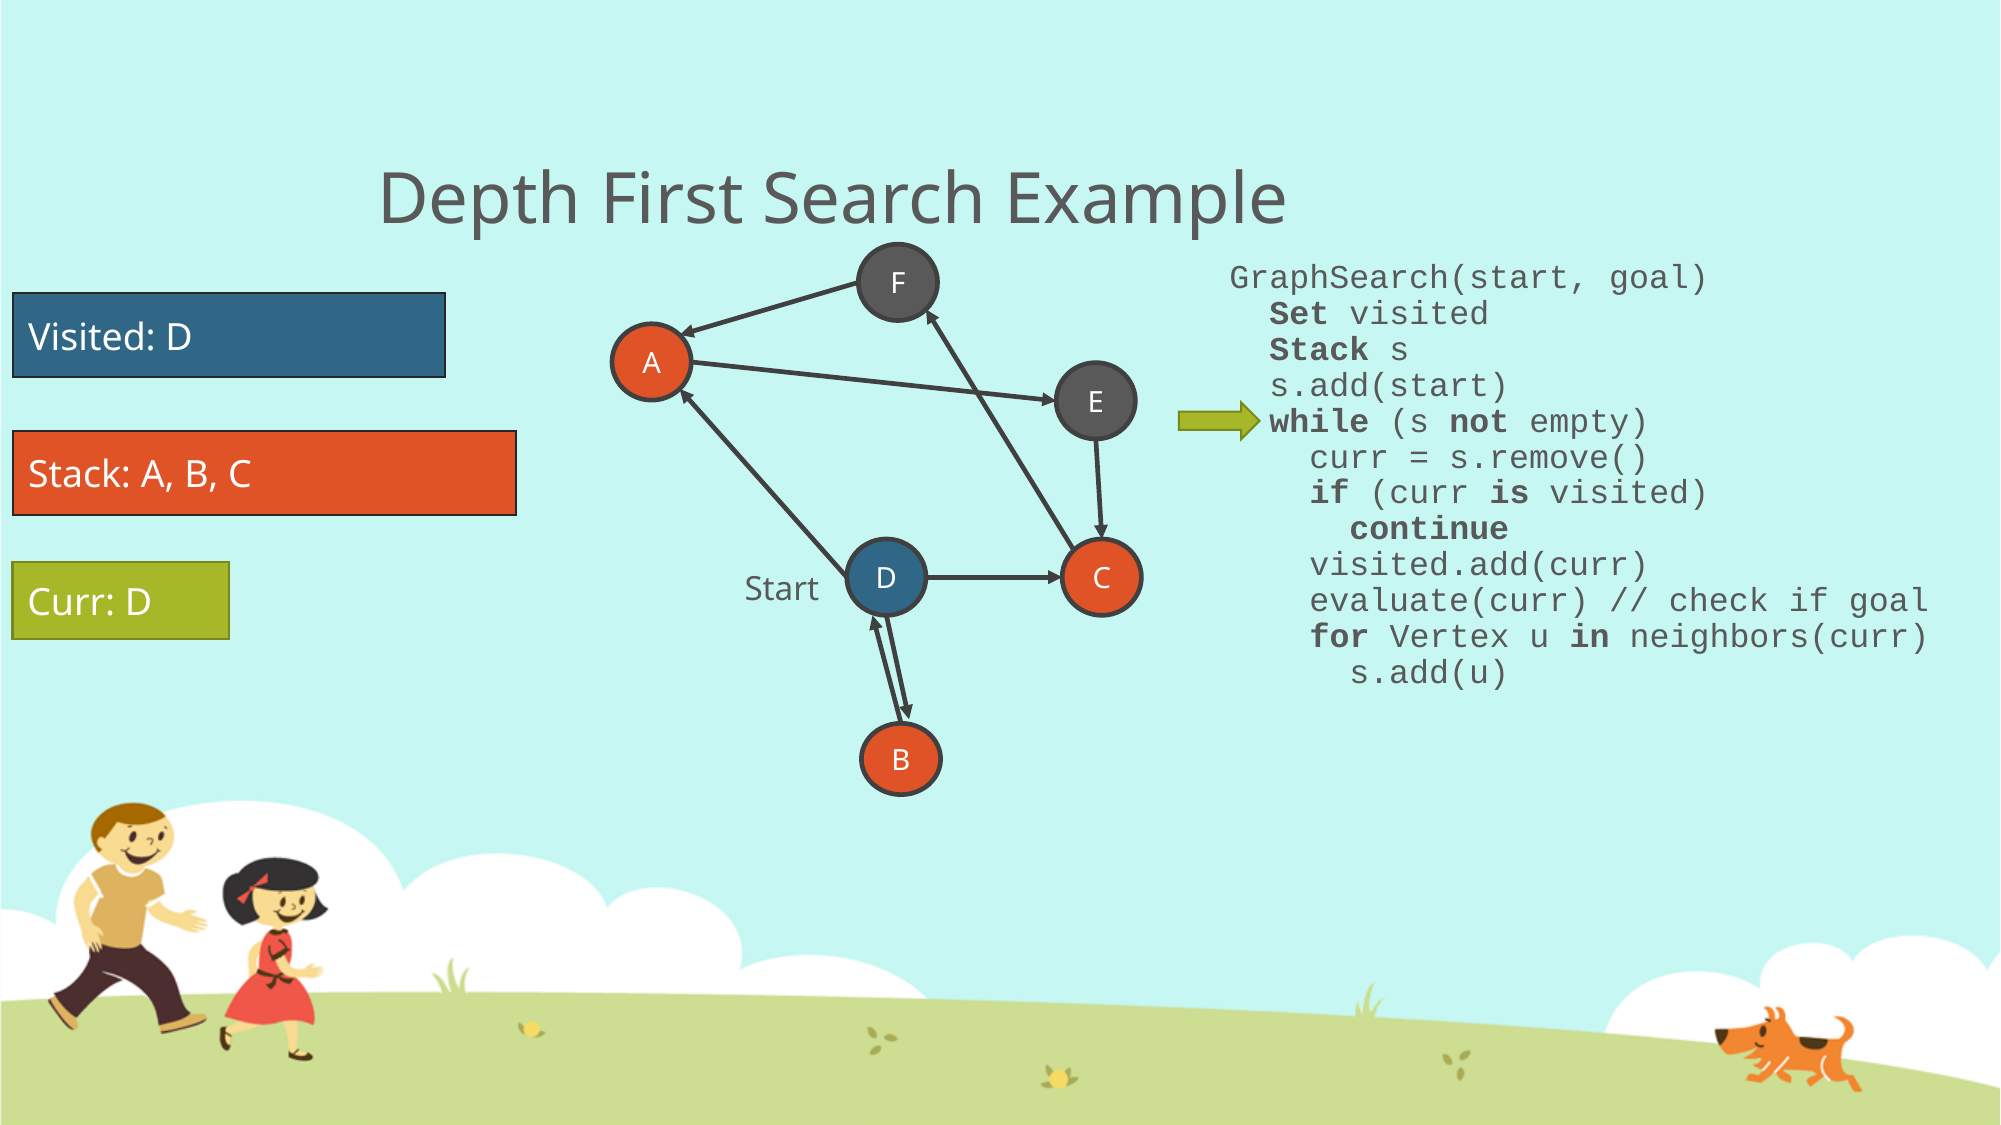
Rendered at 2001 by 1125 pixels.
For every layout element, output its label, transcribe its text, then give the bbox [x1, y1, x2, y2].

text_box B [860, 722, 942, 796]
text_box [872, 615, 901, 724]
picture [0, 0, 2001, 1125]
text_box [691, 361, 926, 401]
text_box Start [729, 559, 849, 615]
text_box F [857, 243, 939, 322]
text_box Stack: A, B, C [12, 430, 517, 516]
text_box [901, 615, 910, 720]
text_box C [1061, 537, 1143, 617]
text_box E [1074, 361, 1137, 440]
text_box A [610, 322, 693, 402]
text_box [679, 388, 847, 578]
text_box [679, 282, 859, 335]
title Depth First Search Example [362, 50, 1900, 247]
list GraphSearch(start, goal) Set visited Stack s s.add(start) while (s not empty) curr = s.remove() if (curr is visited) continue visited.add(curr) evaluate(curr) // check if goal for Vertex u in neighbors(curr) s.add(u) [1206, 252, 2000, 928]
text_box [1177, 399, 1261, 442]
text_box Visited: D [12, 292, 446, 378]
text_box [926, 309, 1074, 551]
text_box D [849, 537, 927, 615]
text_box Curr: D [11, 561, 230, 640]
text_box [1095, 438, 1102, 539]
